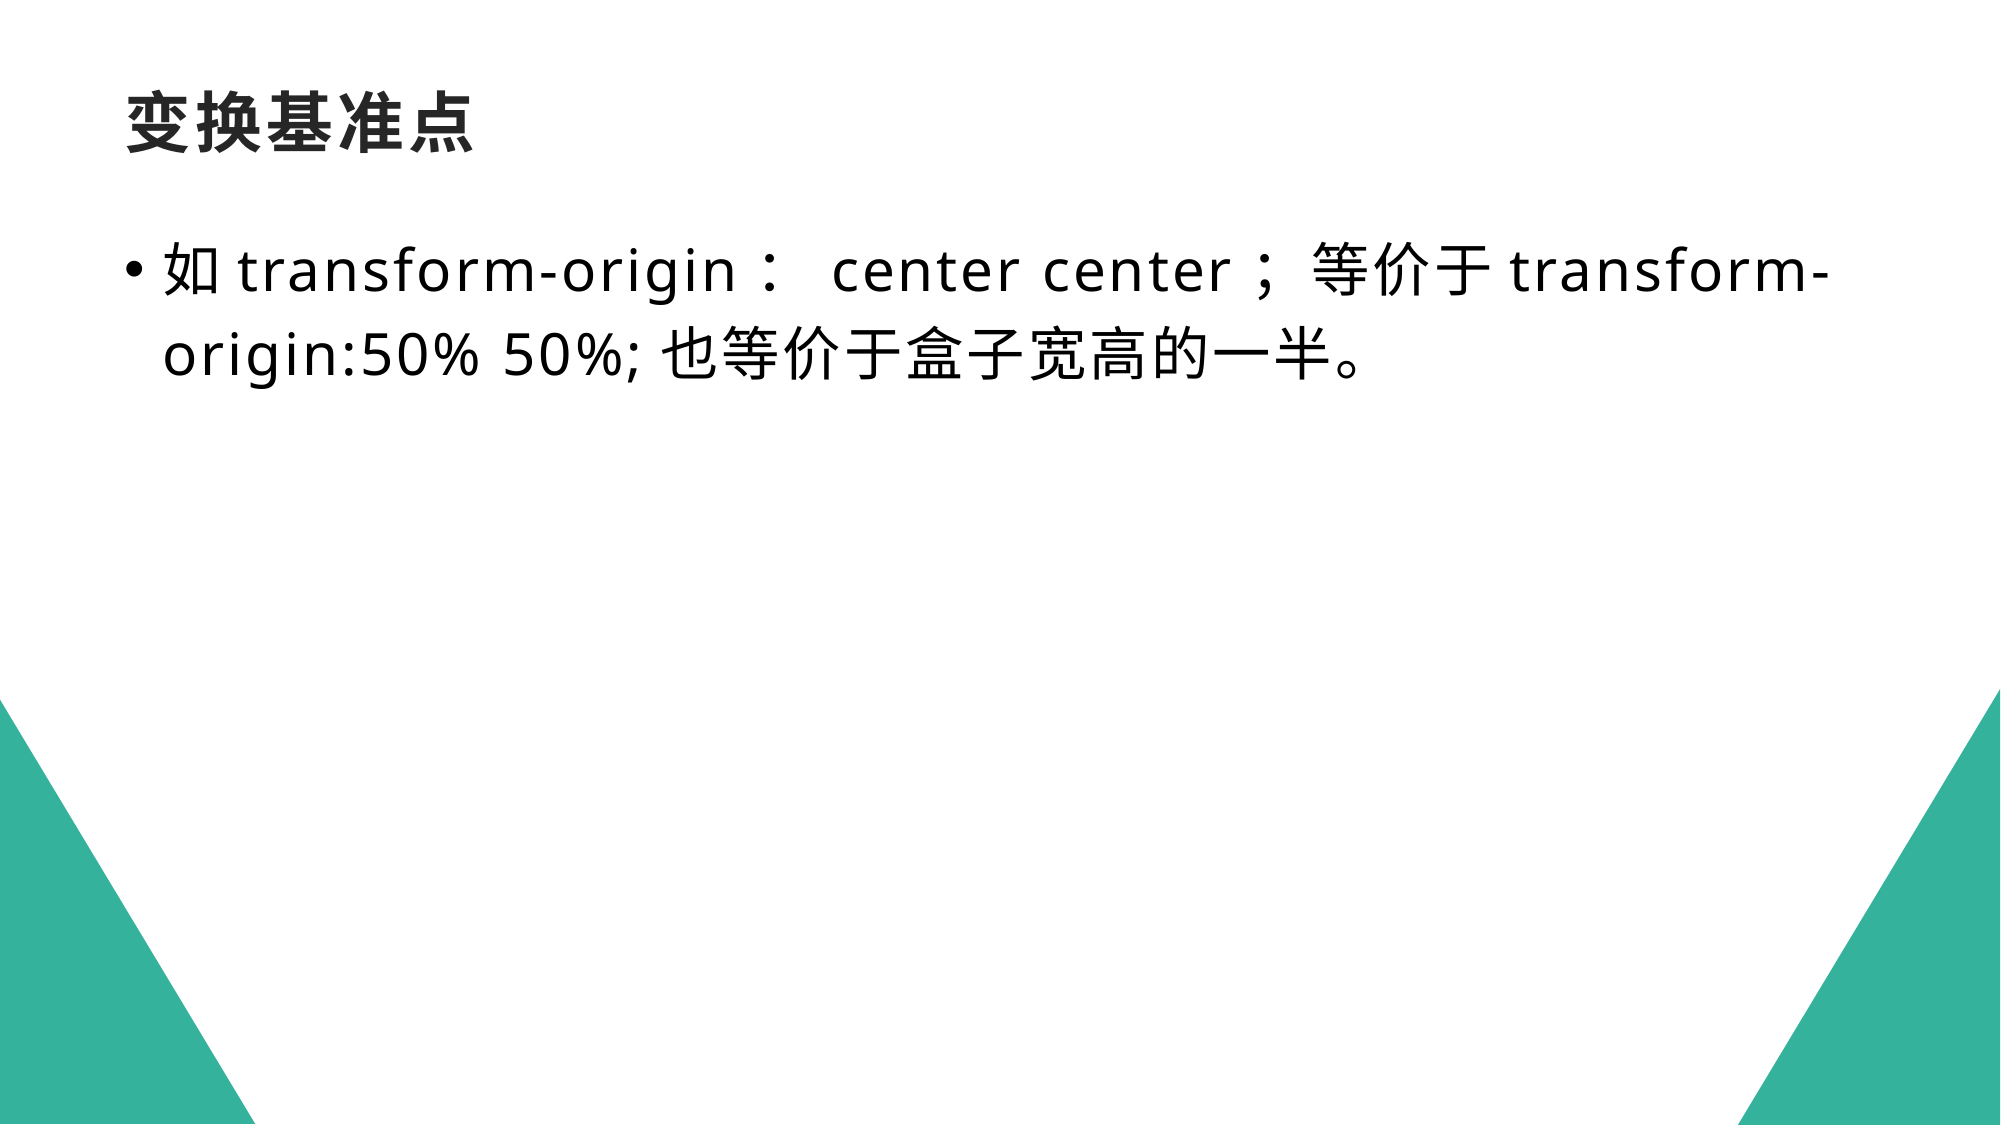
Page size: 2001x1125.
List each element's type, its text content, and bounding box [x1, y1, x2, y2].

title 变换基准点 [109, 72, 1891, 146]
list 如transform-origin：center center；等价于transform-origin:50% 50%;也等价于盒子宽高的一半。 [109, 211, 1869, 1041]
